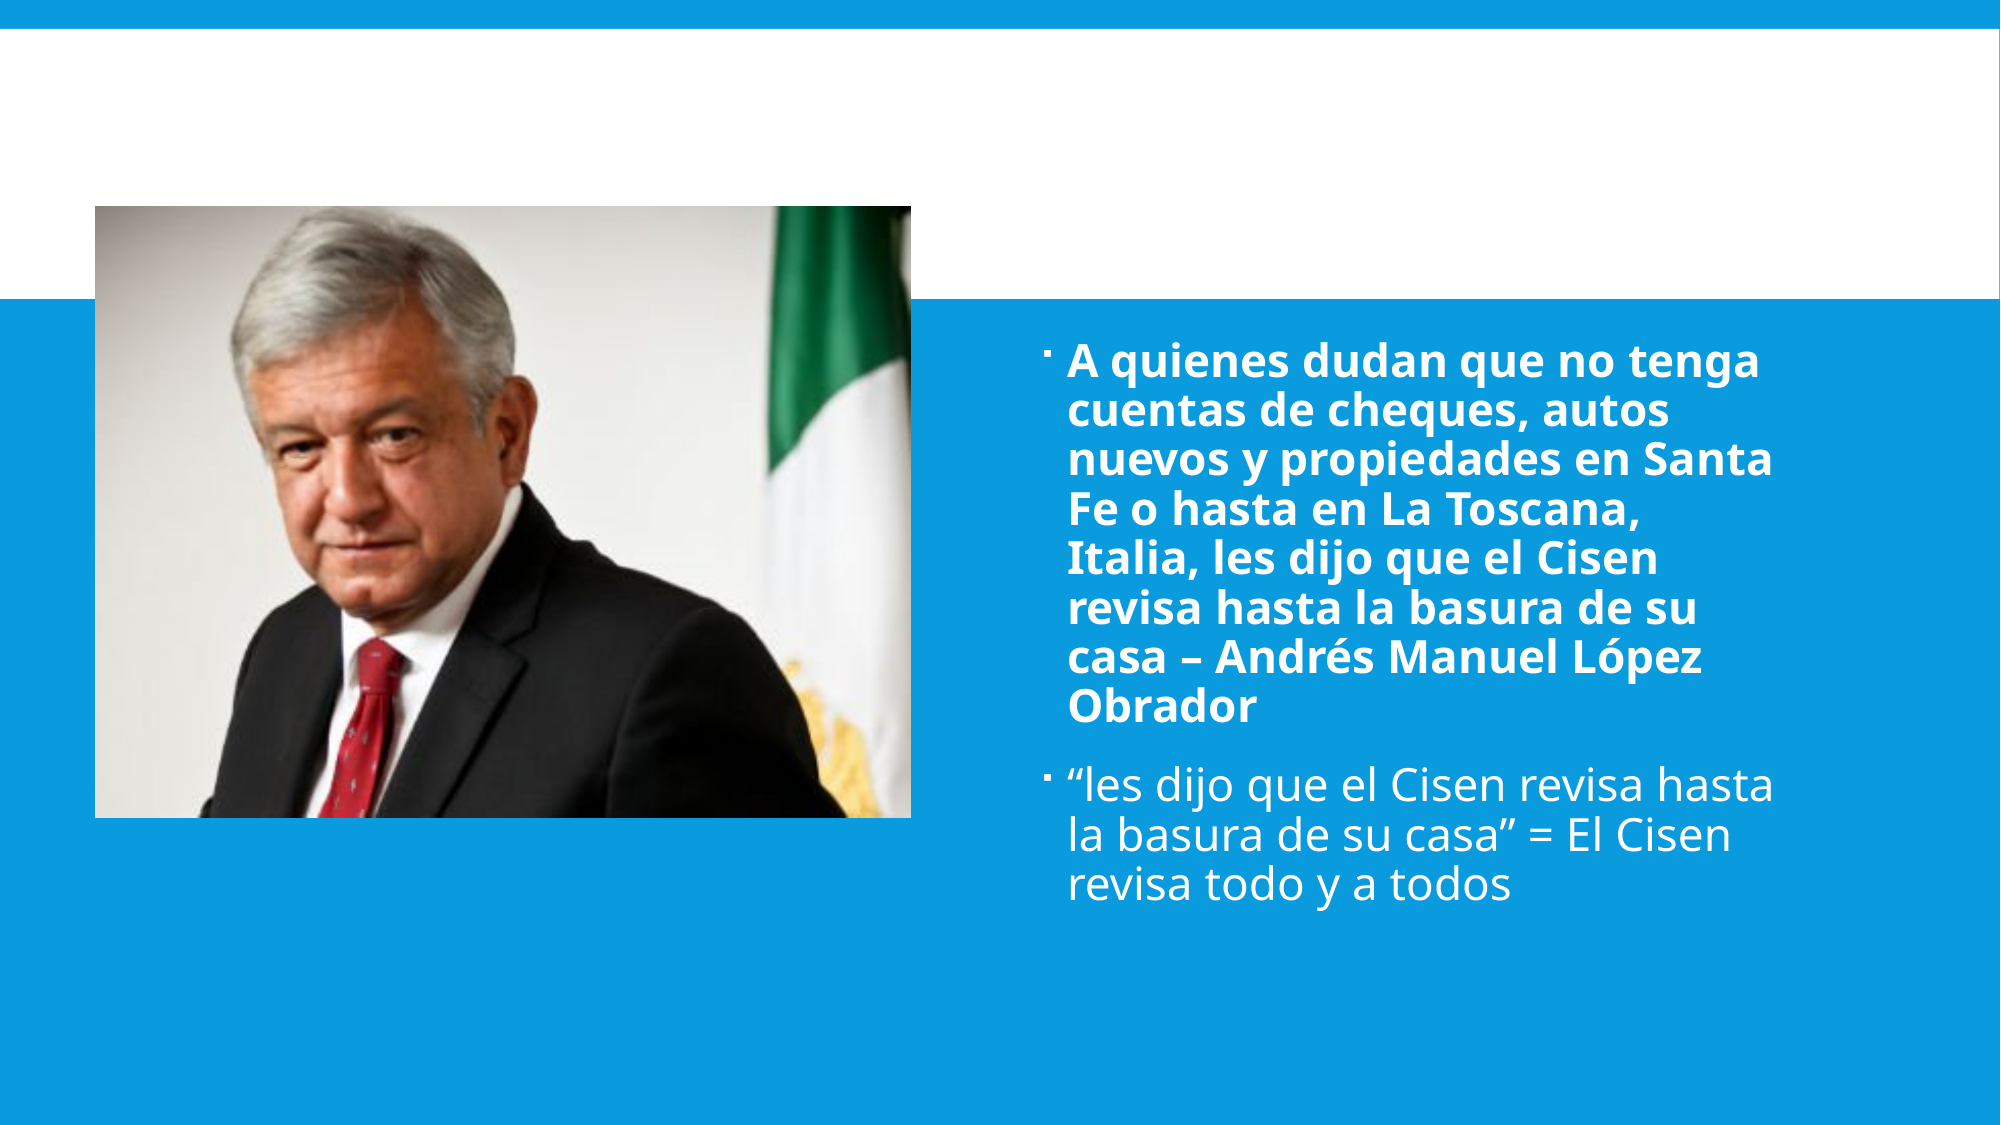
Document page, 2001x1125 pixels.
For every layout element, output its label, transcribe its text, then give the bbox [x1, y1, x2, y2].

list A quienes dudan que no tenga cuentas de cheques, autos nuevos y propiedades en Santa Fe o hasta en La Toscana, Italia, les dijo que el Cisen revisa hasta la basura de su casa – Andrés Manuel López Obrador “les dijo que el Cisen revisa hasta la basura de su casa” = El Cisen revisa todo y a todos [1022, 329, 1803, 1020]
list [95, 206, 911, 818]
